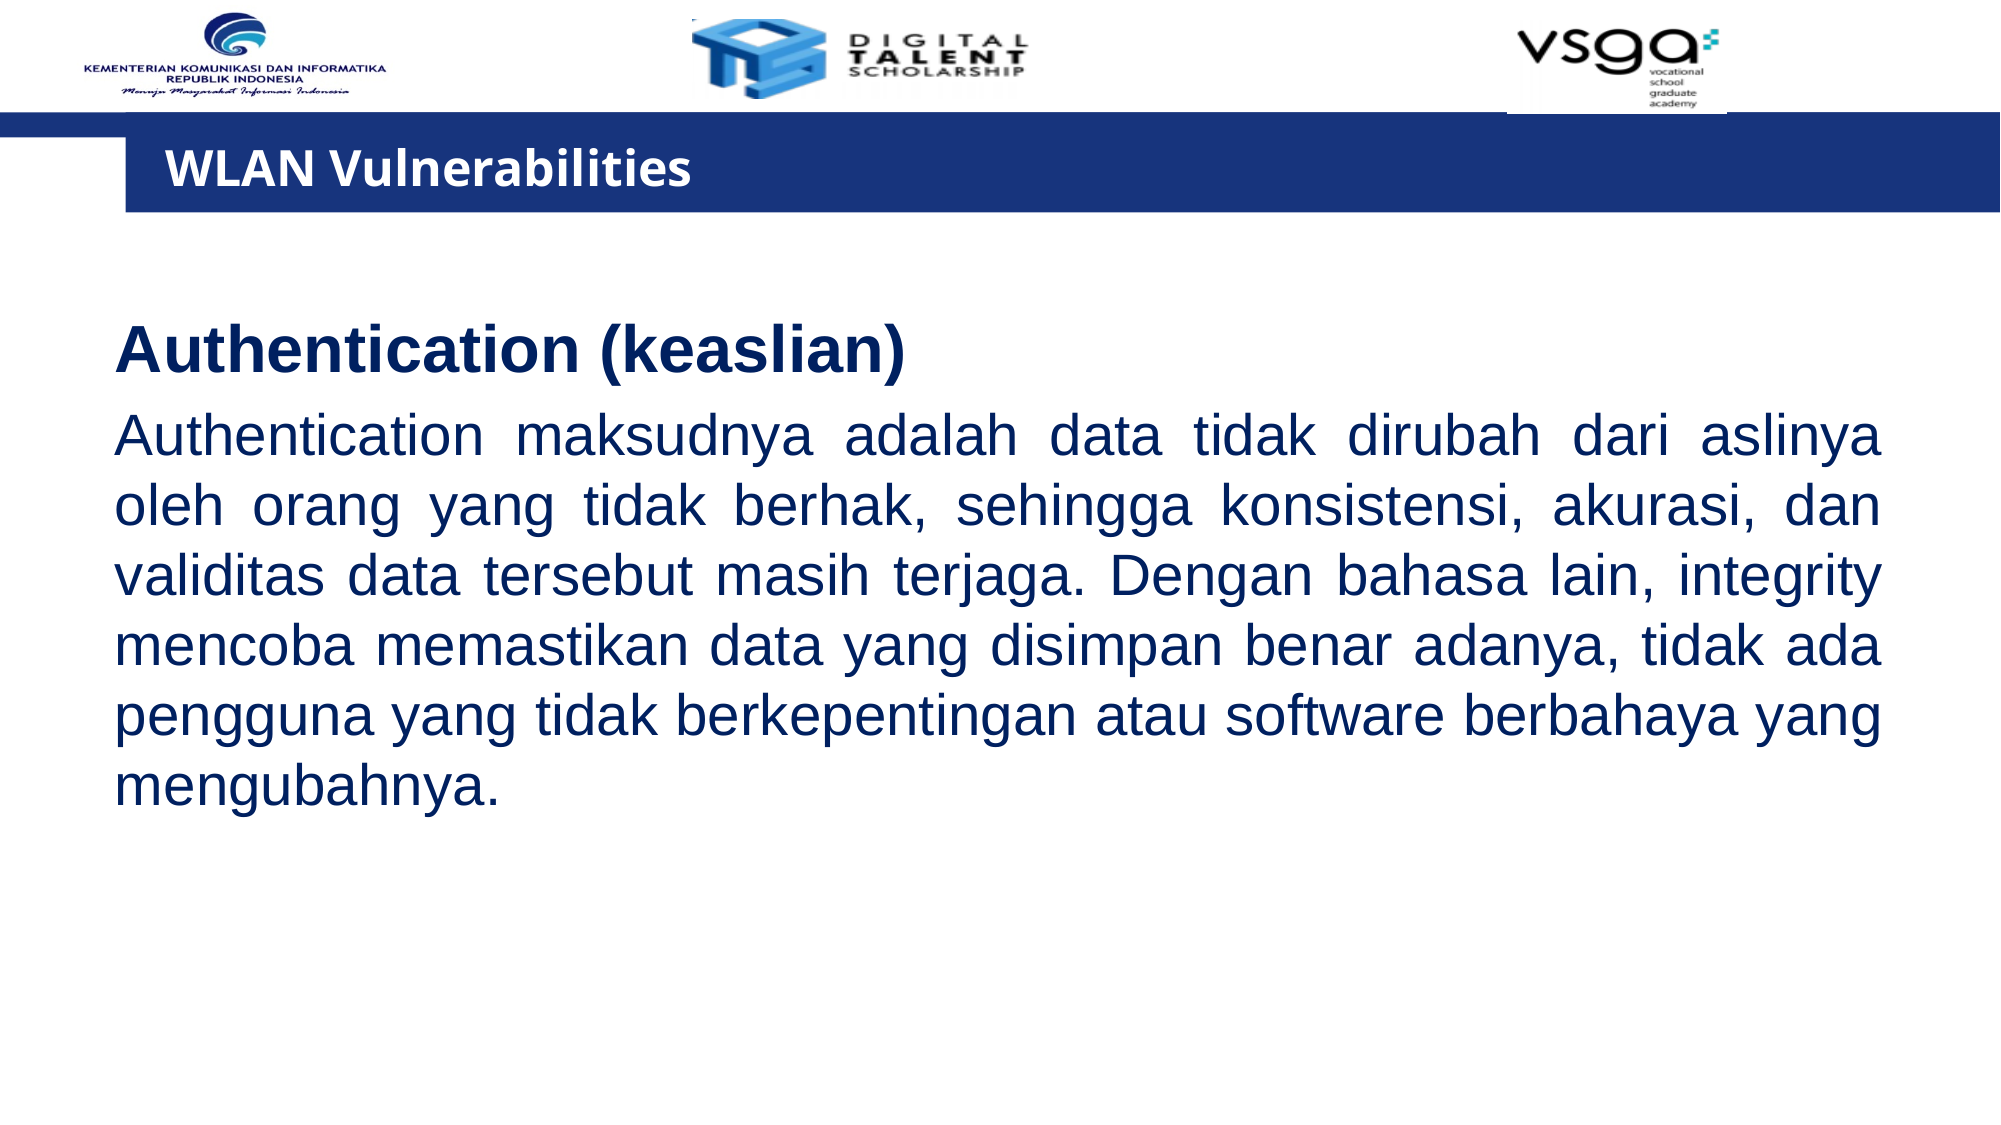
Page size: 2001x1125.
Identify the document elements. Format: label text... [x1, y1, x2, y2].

text_box WLAN Vulnerabilities [150, 120, 1957, 213]
list Authentication (keaslian) Authentication maksudnya adalah data tidak dirubah dari aslinya oleh orang yang tidak berhak, sehingga konsistensi, akurasi, dan validitas data tersebut masih terjaga. Dengan bahasa lain, integrity mencoba memastikan data yang disimpan benar adanya, tidak ada pengguna yang tidak berkepentingan atau software berbahaya yang mengubahnya. [99, 224, 1901, 1038]
picture [1507, 20, 1727, 114]
picture [66, 5, 399, 100]
picture [692, 19, 1036, 99]
